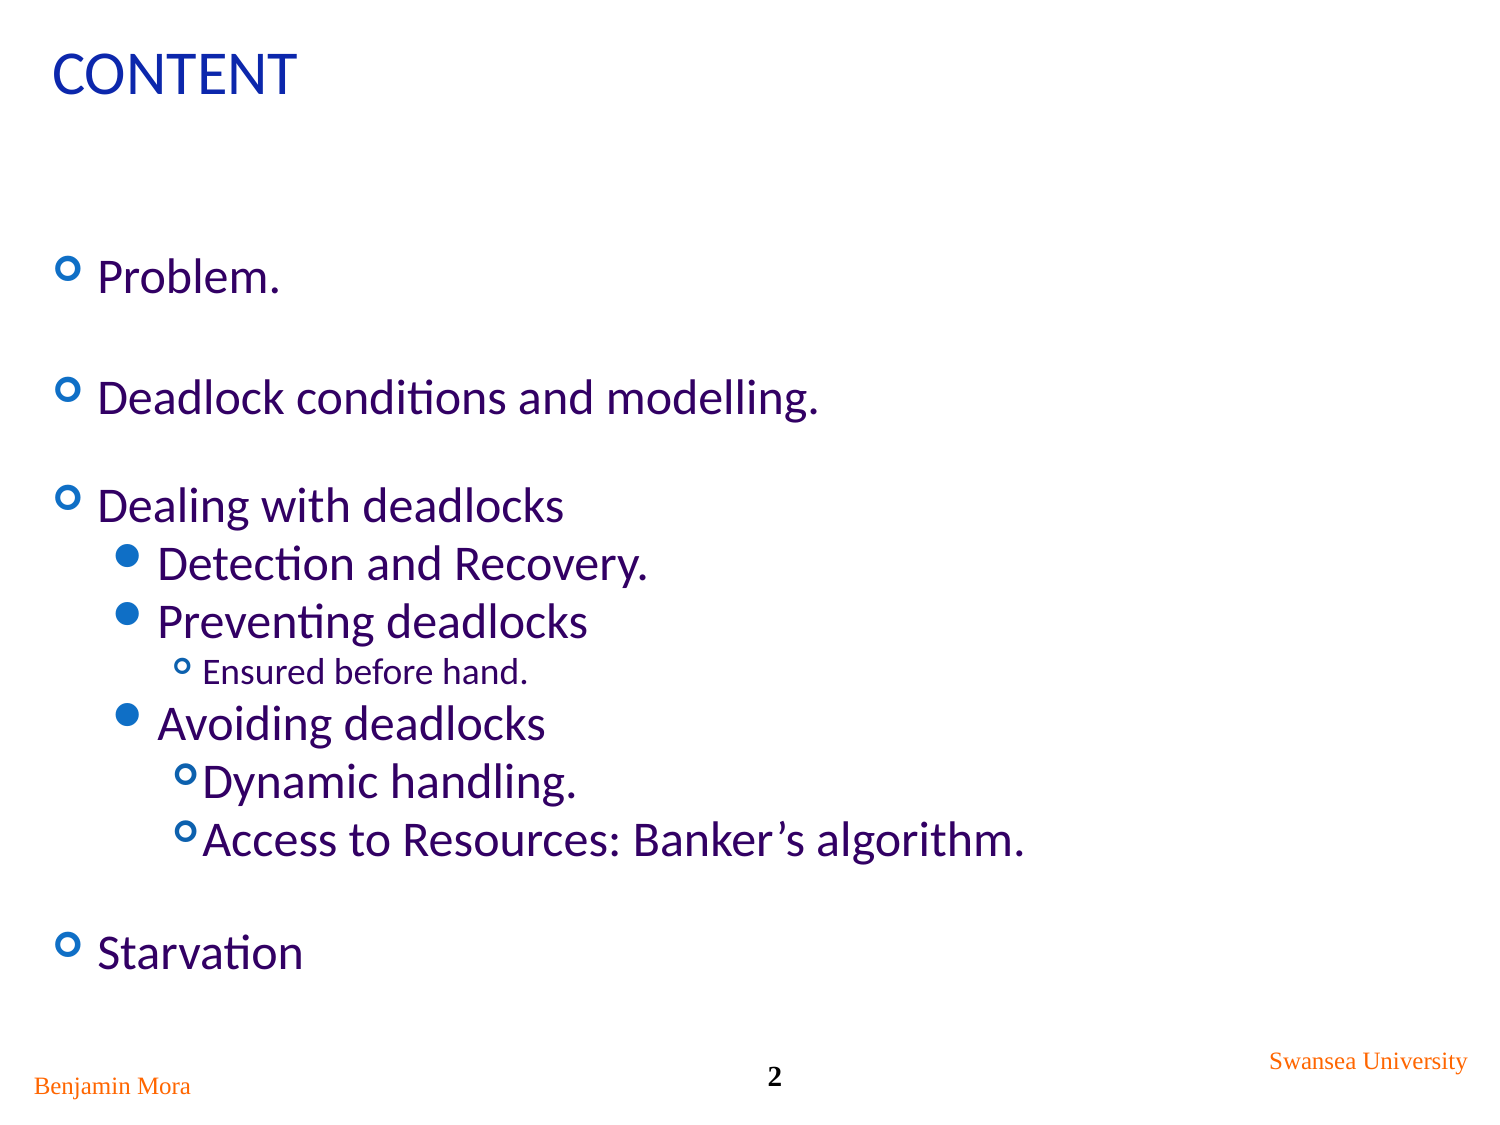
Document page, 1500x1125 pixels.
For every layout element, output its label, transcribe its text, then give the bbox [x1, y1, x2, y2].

text_box Benjamin Mora [12, 1062, 213, 1108]
title Content [37, 24, 1463, 163]
text_box 2 [675, 1049, 875, 1100]
list Problem. Deadlock conditions and modelling. Dealing with deadlocks Detection and Recovery. Preventing deadlocks Ensured before hand. Avoiding deadlocks Dynamic handling. Access to Resources: Banker’s algorithm. Starvation [37, 174, 1463, 1038]
text_box Swansea University [1249, 1037, 1488, 1083]
